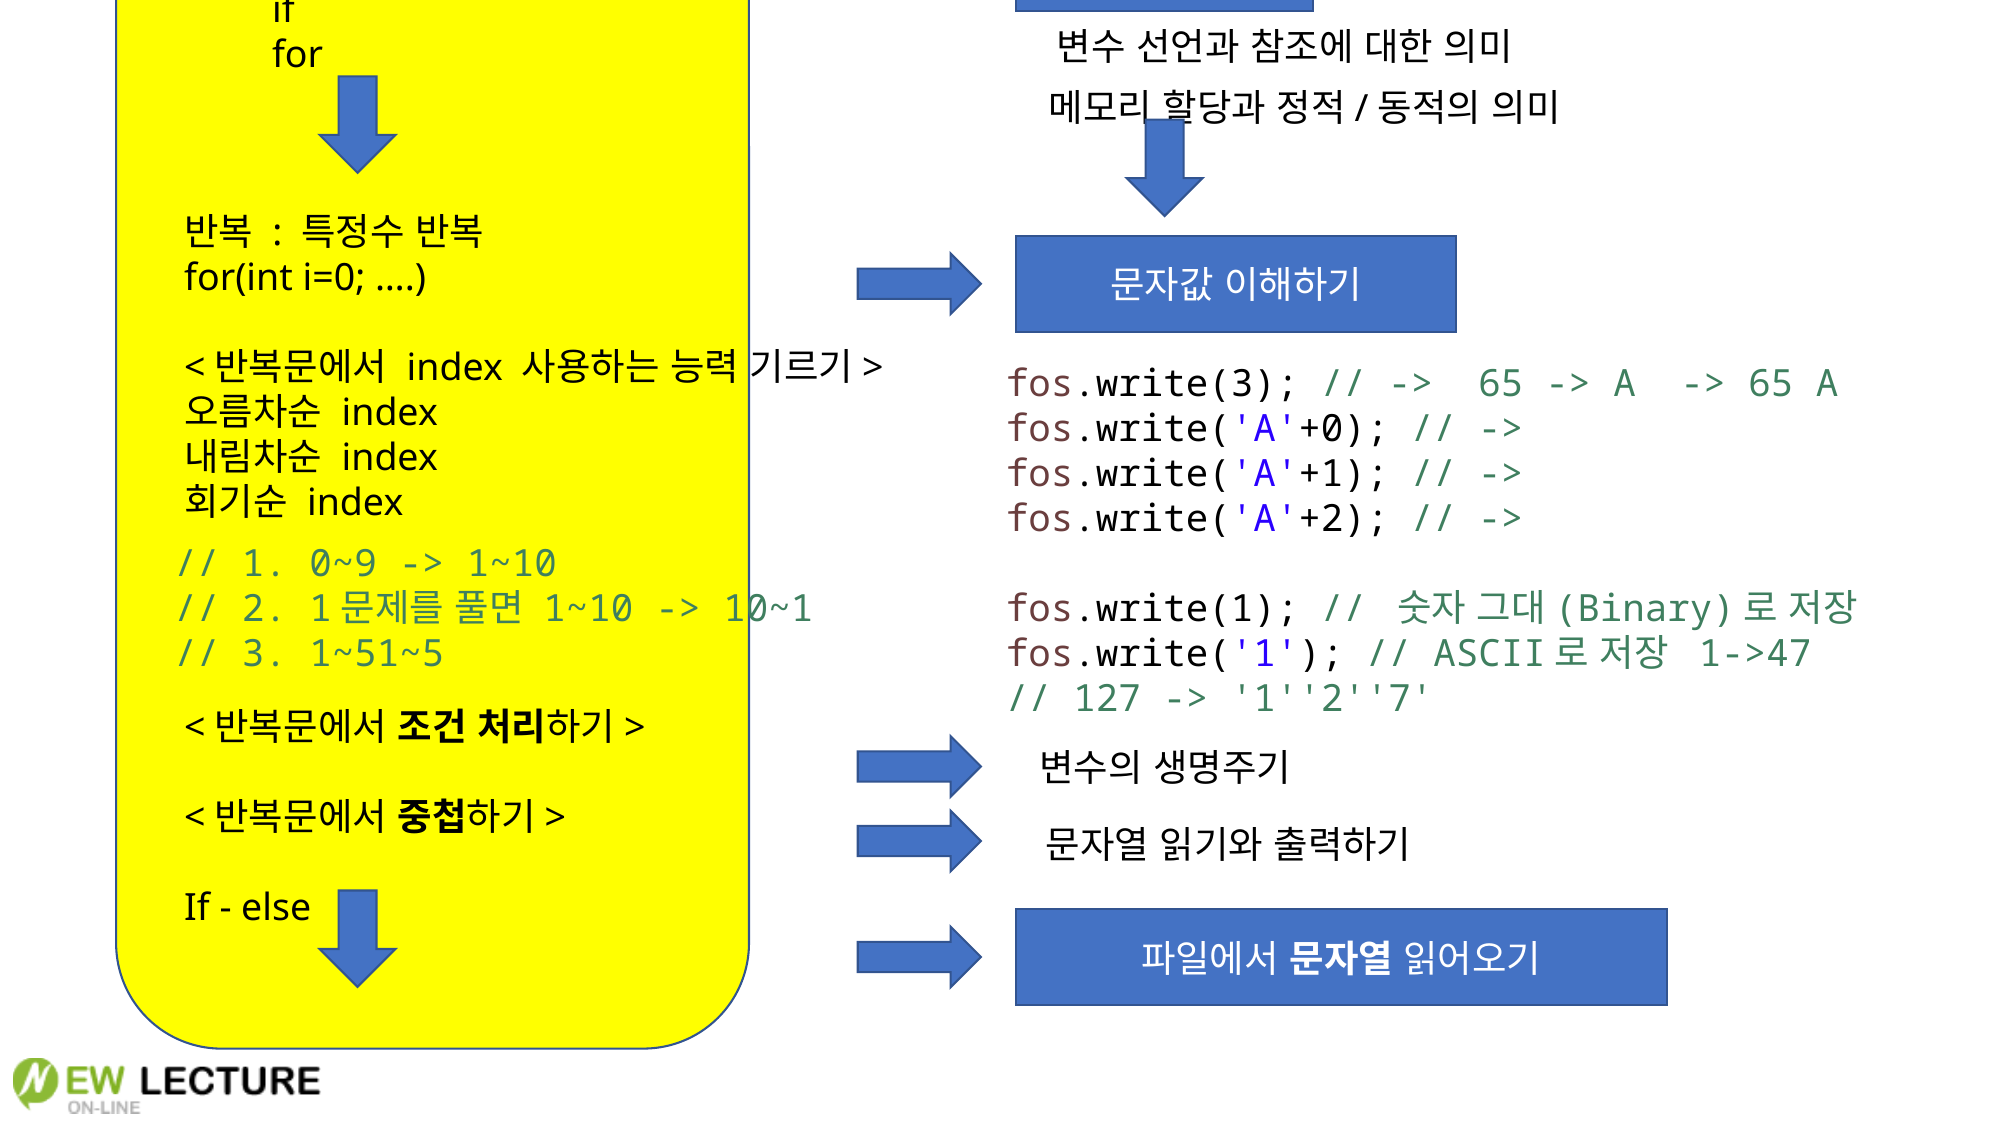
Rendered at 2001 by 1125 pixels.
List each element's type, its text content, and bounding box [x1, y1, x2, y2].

text_box [856, 924, 983, 990]
text_box 반복문 : while if for [140, 0, 417, 83]
text_box 문자값 이해하기 [1015, 235, 1457, 333]
text_box [856, 733, 983, 800]
text_box [899, 250, 983, 317]
text_box // 1. 0~9 -> 1~10 // 2. 1문제를 풀면 1~10 -> 10~1 // 3. 1~51~5 [159, 531, 1167, 682]
text_box [856, 808, 983, 874]
text_box 메모리 할당과 정적/동적의 의미 [1033, 76, 1576, 137]
picture [13, 1058, 323, 1114]
text_box fos.write(3); // -> 65 -> A -> 65 A fos.write('A'+0); // -> fos.write('A'+1); // -> fos.write('A'+2); // -> fos.write(1); // 숫자 그대(Binary)로 저장 fos.write('1'); // ASCII로 저장 1->47 // 127 -> '1''2''7' [991, 351, 1998, 727]
text_box 반복 : 특정수 반복 for(int i=0; ….) <반복문에서 index 사용하는 능력 기르기> 오름차순 index 내림차순 index 회기순 index <반복문에서 조건 처리하기> <반복문에서 중첩하기> If - else [169, 682, 899, 936]
text_box 파일에서 문자열 읽어오기 [1015, 908, 1668, 1006]
text_box 문자열 읽기와 출력하기 [1030, 814, 1427, 874]
text_box 반복 : 특정수 반복 for(int i=0; ….) <반복문에서 index 사용하는 능력 기르기> 오름차순 index 내림차순 index 회기순 index <반복문에서 조건 처리하기> <반복문에서 중첩하기> If - else [169, 200, 899, 531]
text_box [1124, 118, 1206, 218]
text_box [317, 75, 398, 175]
text_box 파일 복사 [1015, 0, 1314, 12]
text_box [115, 0, 751, 1050]
text_box 변수의 생명주기 [1024, 736, 1307, 796]
text_box 변수 선언과 참조에 대한 의미 [1042, 15, 1528, 76]
text_box [317, 889, 398, 989]
